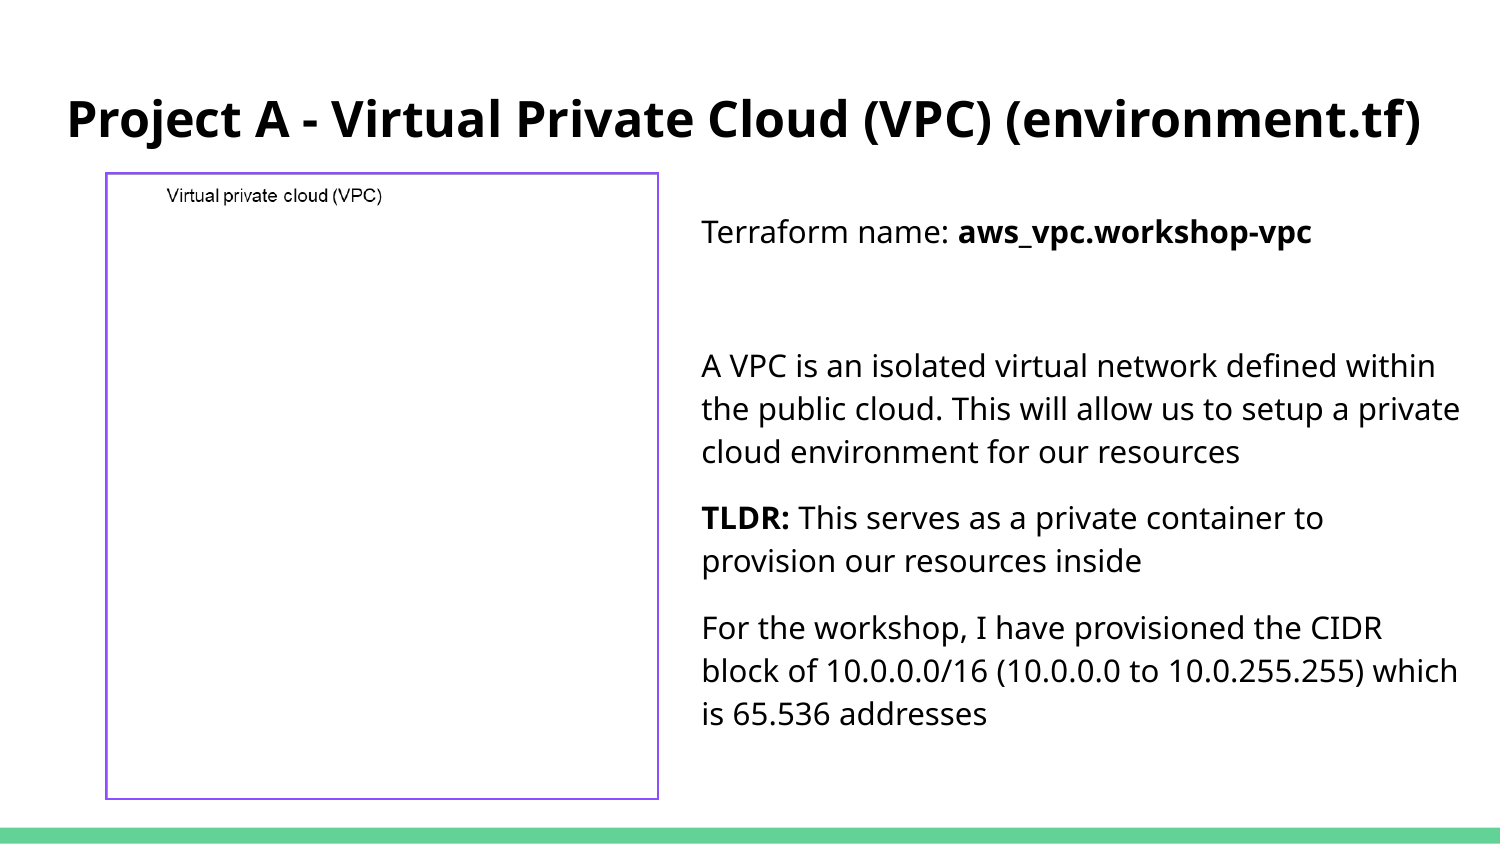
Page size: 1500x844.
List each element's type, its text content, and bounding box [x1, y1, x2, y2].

list Terraform name: aws_vpc.workshop-vpc A VPC is an isolated virtual network defined within the public cloud. This will allow us to setup a private cloud environment for our resources TLDR: This serves as a private container to provision our resources inside For the workshop, I have provisioned the CIDR block of 10.0.0.0/16 (10.0.0.0 to 10.0.255.255) which is 65.536 addresses [686, 192, 1480, 753]
title Project A - Virtual Private Cloud (VPC) (environment.tf) [51, 72, 1449, 167]
picture [104, 172, 659, 800]
